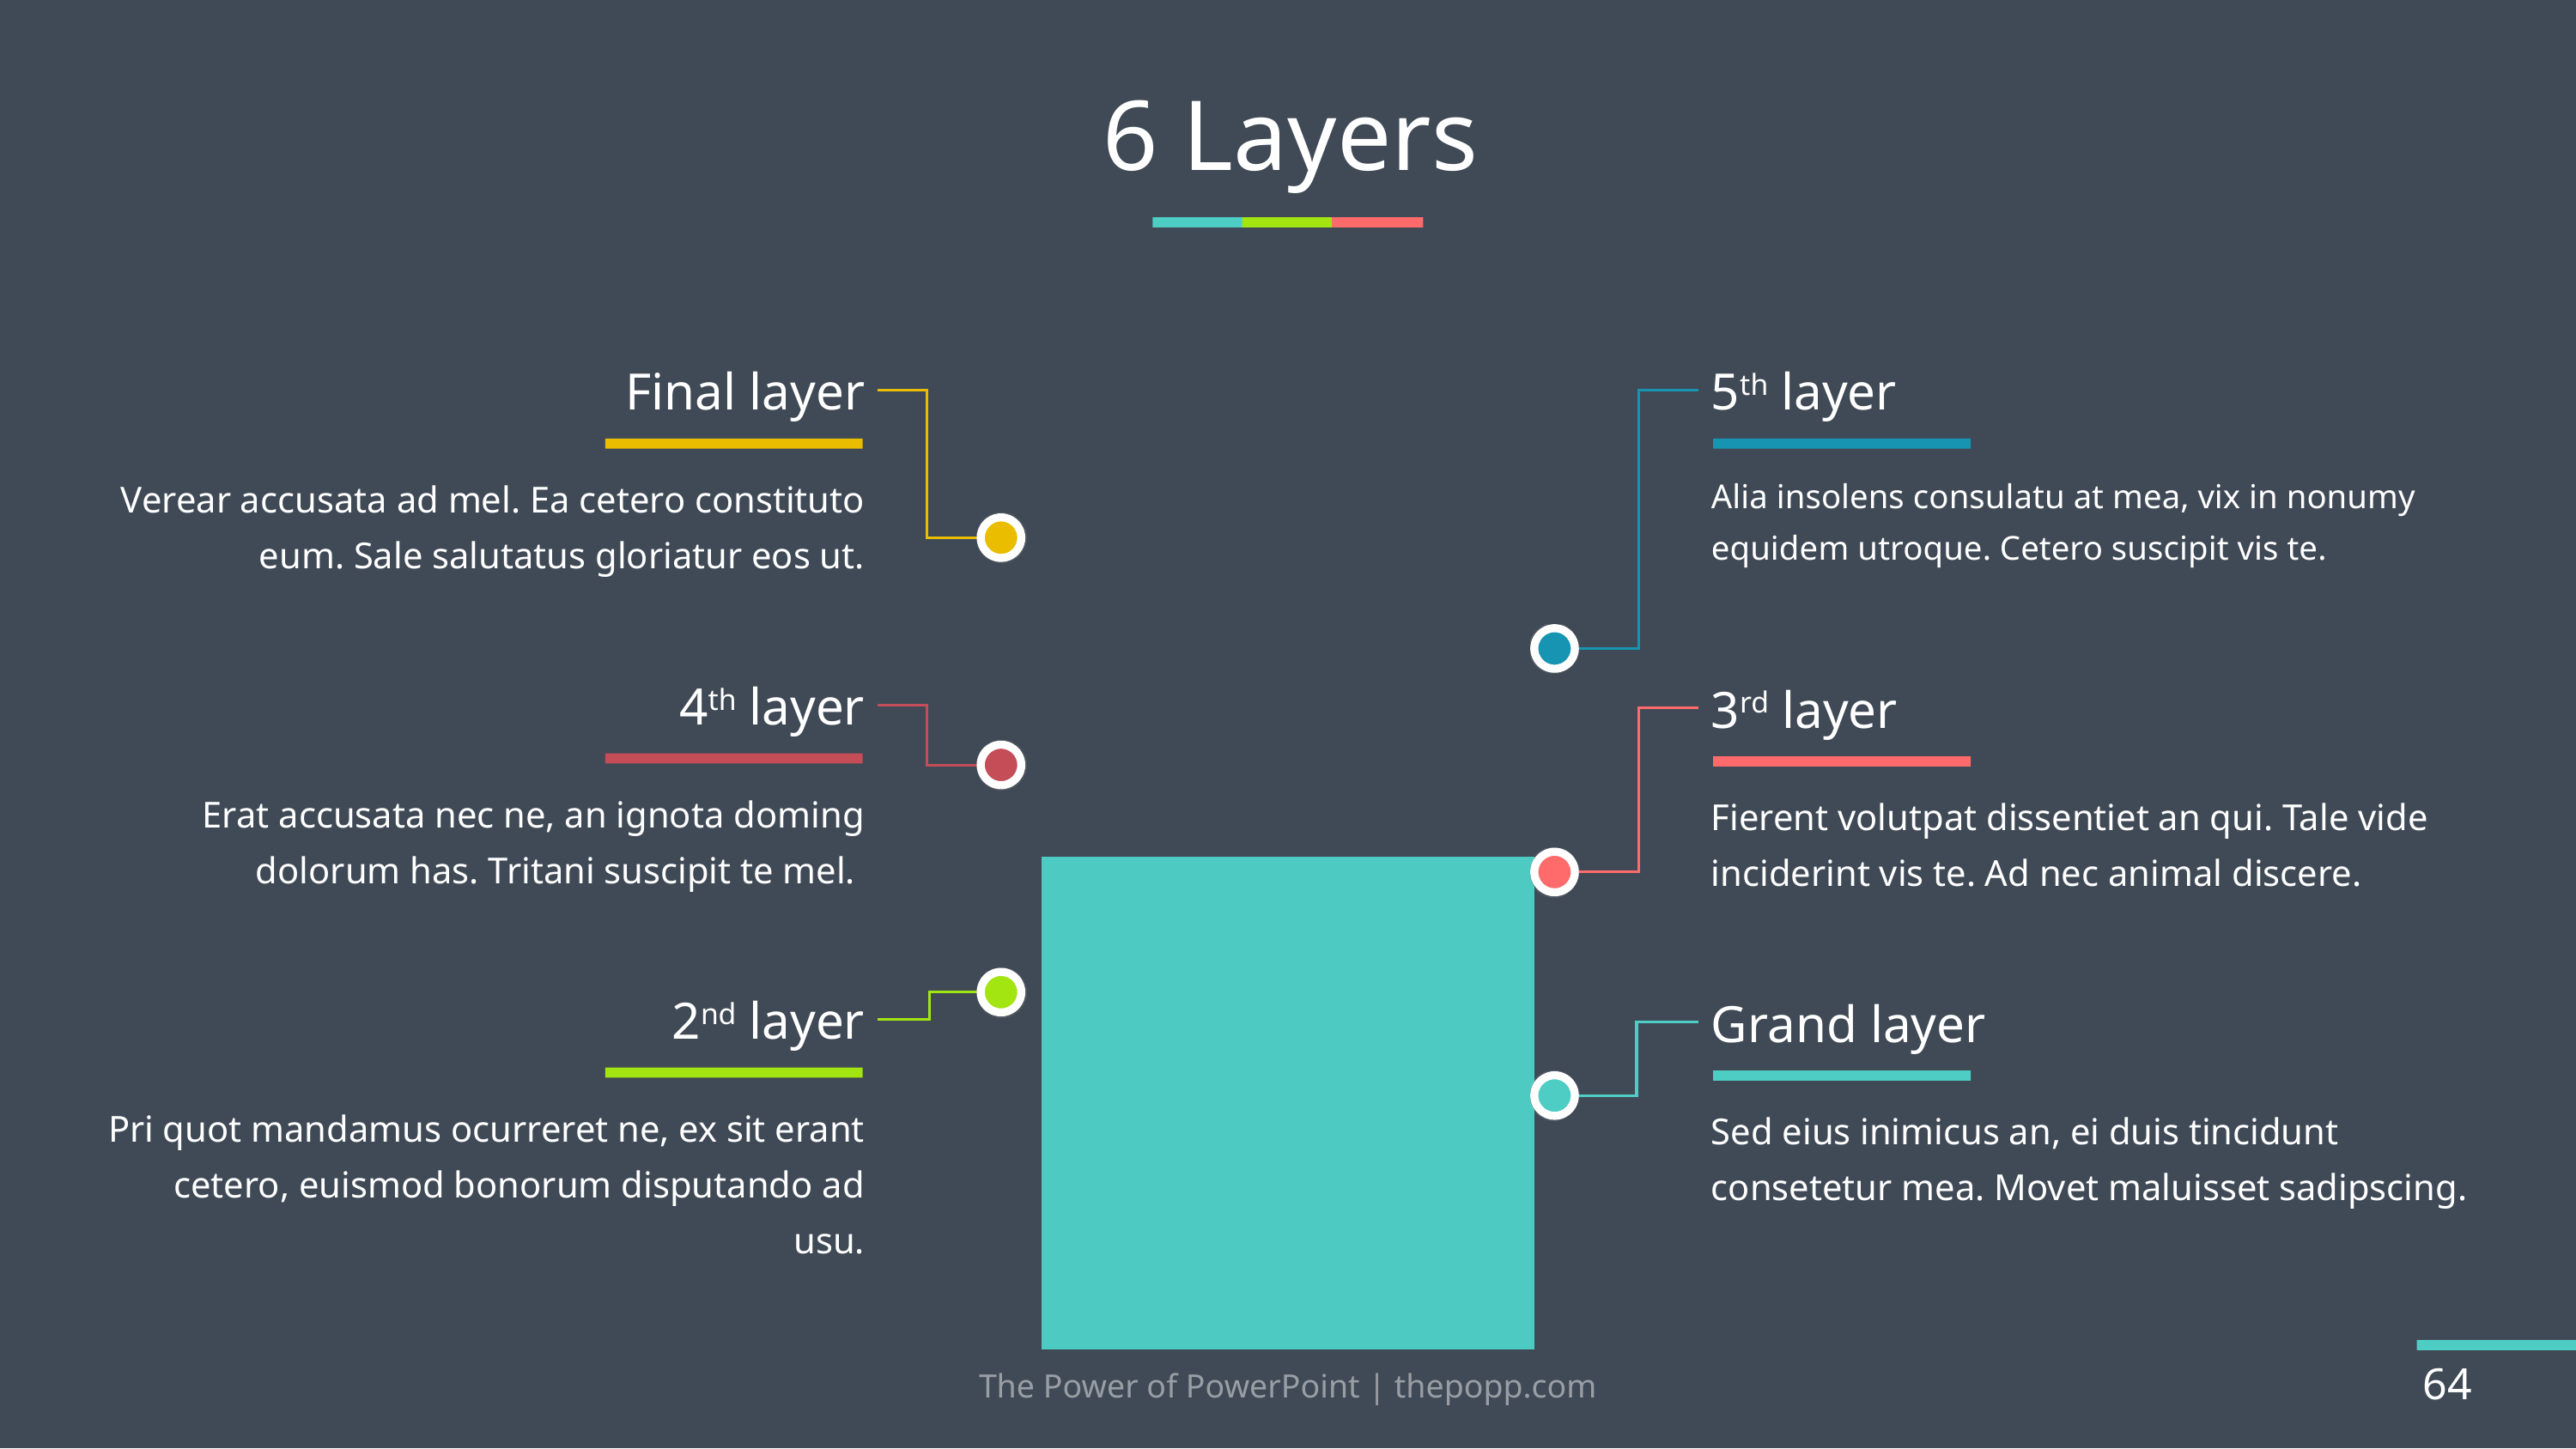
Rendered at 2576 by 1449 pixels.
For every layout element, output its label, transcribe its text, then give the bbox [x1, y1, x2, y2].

slide_number 64 [2409, 1351, 2576, 1421]
list Alia insolens consulatu at mea, vix in nonumy equidem utroque. Cetero suscipit vis te. [1698, 458, 2482, 615]
list Erat accusata nec ne, an ignota doming dolorum has. Tritani suscipit te mel. [94, 772, 878, 931]
list 5th layer [1698, 337, 2482, 443]
list Fierent volutpat dissentiet an qui. Tale vide inciderint vis te. Ad nec animal discere. [1698, 775, 2482, 933]
title 6 Layers [69, 49, 2512, 230]
list Pri quot mandamus ocurreret ne, ex sit erant cetero, euismod bonorum disputando ad usu. [94, 1087, 878, 1245]
list Sed eius inimicus an, ei duis tincidunt consetetur mea. Movet maluisset sadipscing. [1698, 1089, 2482, 1247]
list 2nd layer [94, 967, 878, 1072]
list Verear accusata ad mel. Ea cetero constituto eum. Sale salutatus gloriatur eos ut. [94, 458, 878, 615]
list 3rd layer [1698, 655, 2482, 761]
footer The Power of PowerPoint | thepopp.com [853, 1349, 1723, 1427]
list Grand layer [1698, 969, 2482, 1075]
list Final layer [94, 337, 878, 443]
list 4th layer [94, 652, 878, 758]
